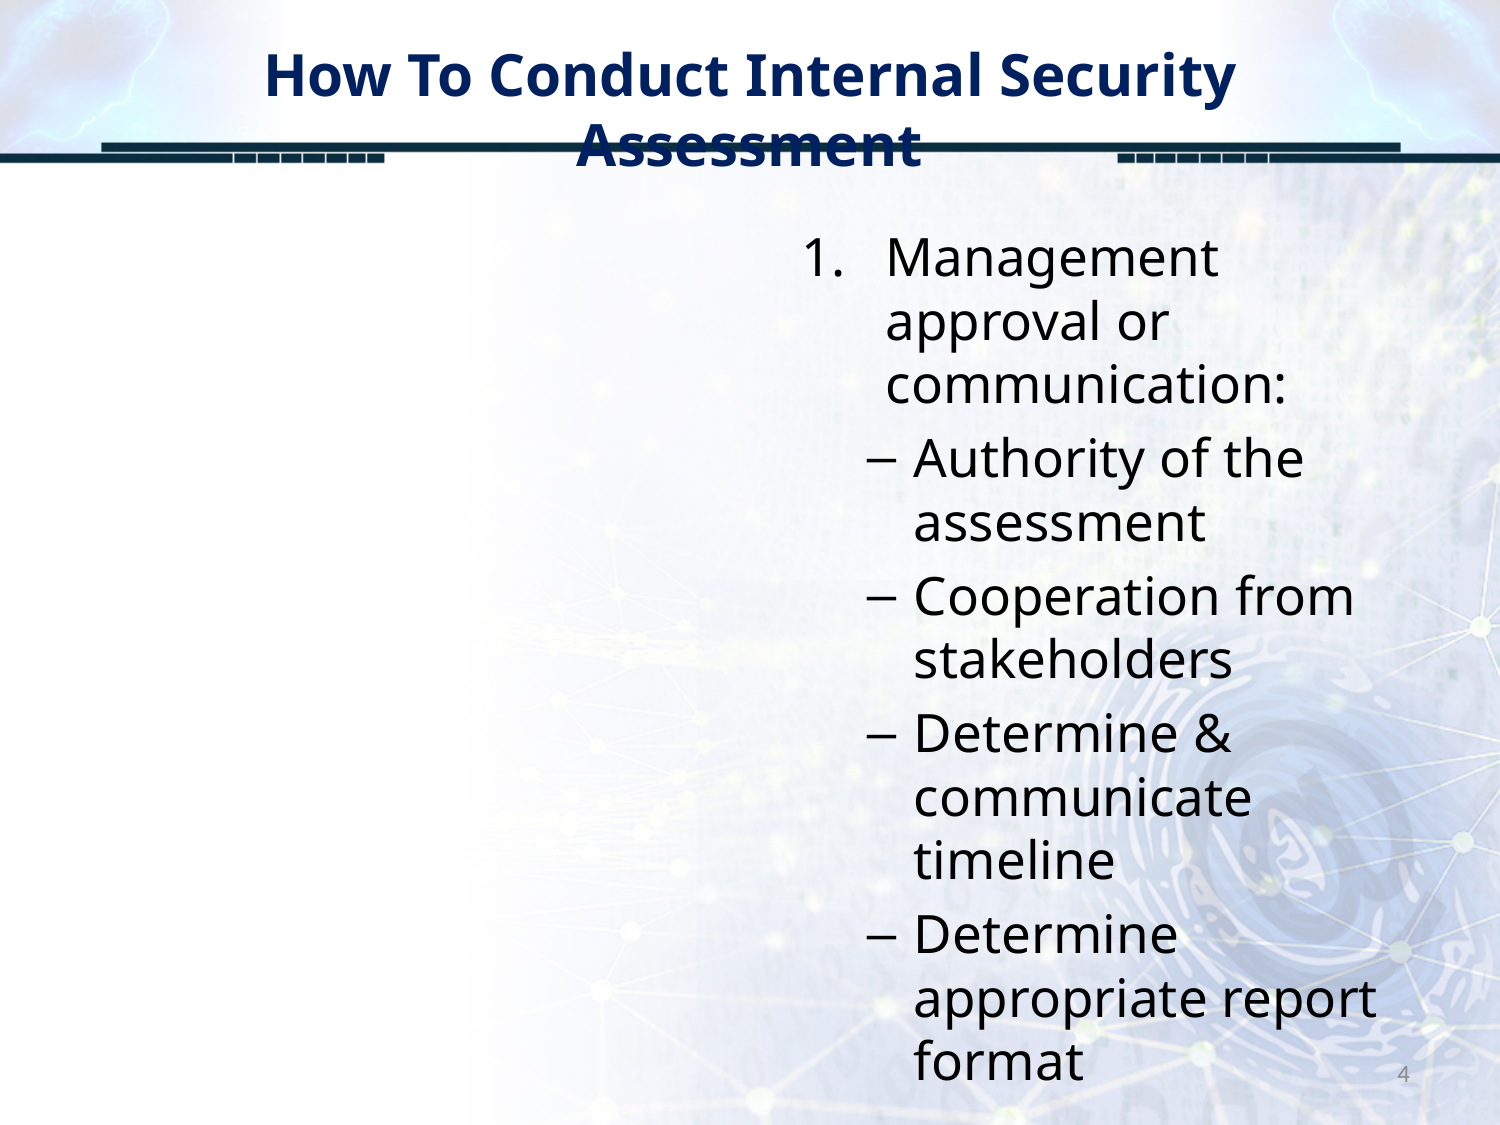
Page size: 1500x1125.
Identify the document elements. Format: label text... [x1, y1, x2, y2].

title How To Conduct Internal Security Assessment [75, 34, 1425, 182]
picture [0, 0, 1500, 1125]
slide_number 4 [1074, 1042, 1425, 1103]
list Management approval or communication: Authority of the assessment Cooperation from stakeholders Determine & communicate timeline Determine appropriate report format [776, 216, 1425, 1034]
